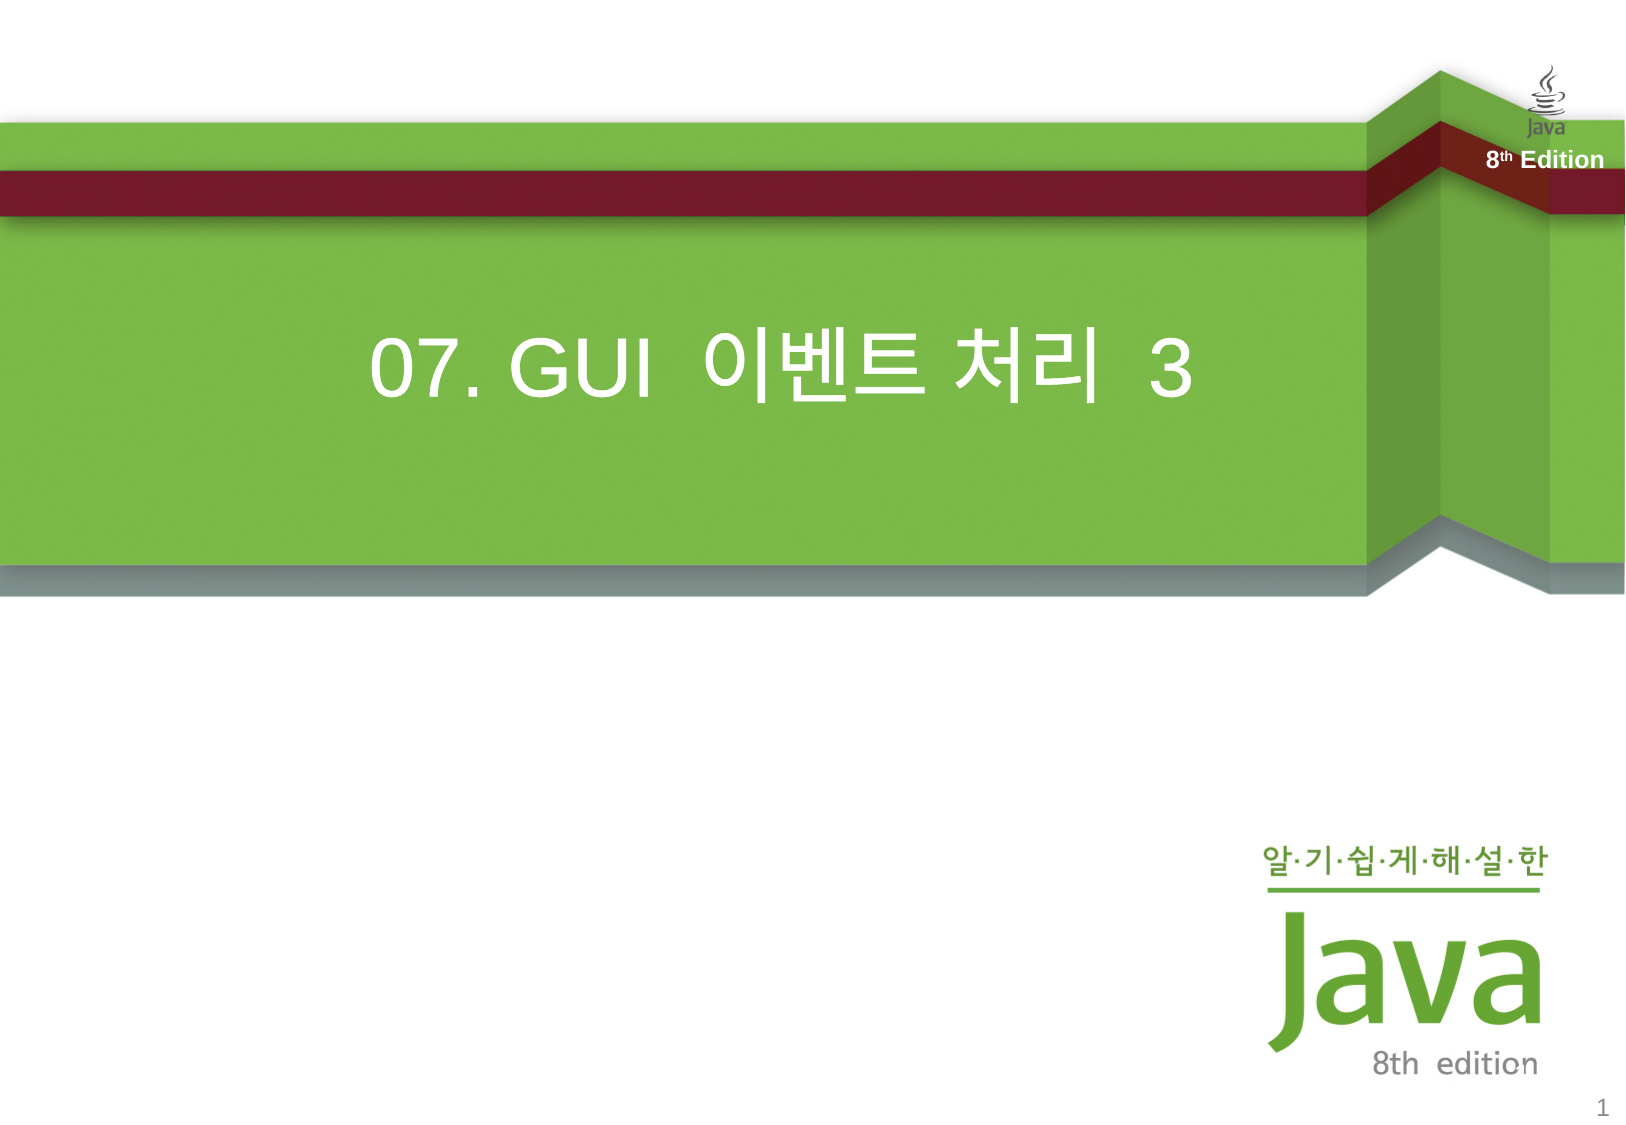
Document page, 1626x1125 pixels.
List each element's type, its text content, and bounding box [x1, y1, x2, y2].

text_box [103, 326, 1534, 468]
slide_number 1 [1164, 1042, 1544, 1103]
picture [0, 0, 1626, 1125]
text_box 1 [1202, 1087, 1625, 1125]
title 07. GUI 이벤트 처리 3 [68, 305, 1494, 468]
